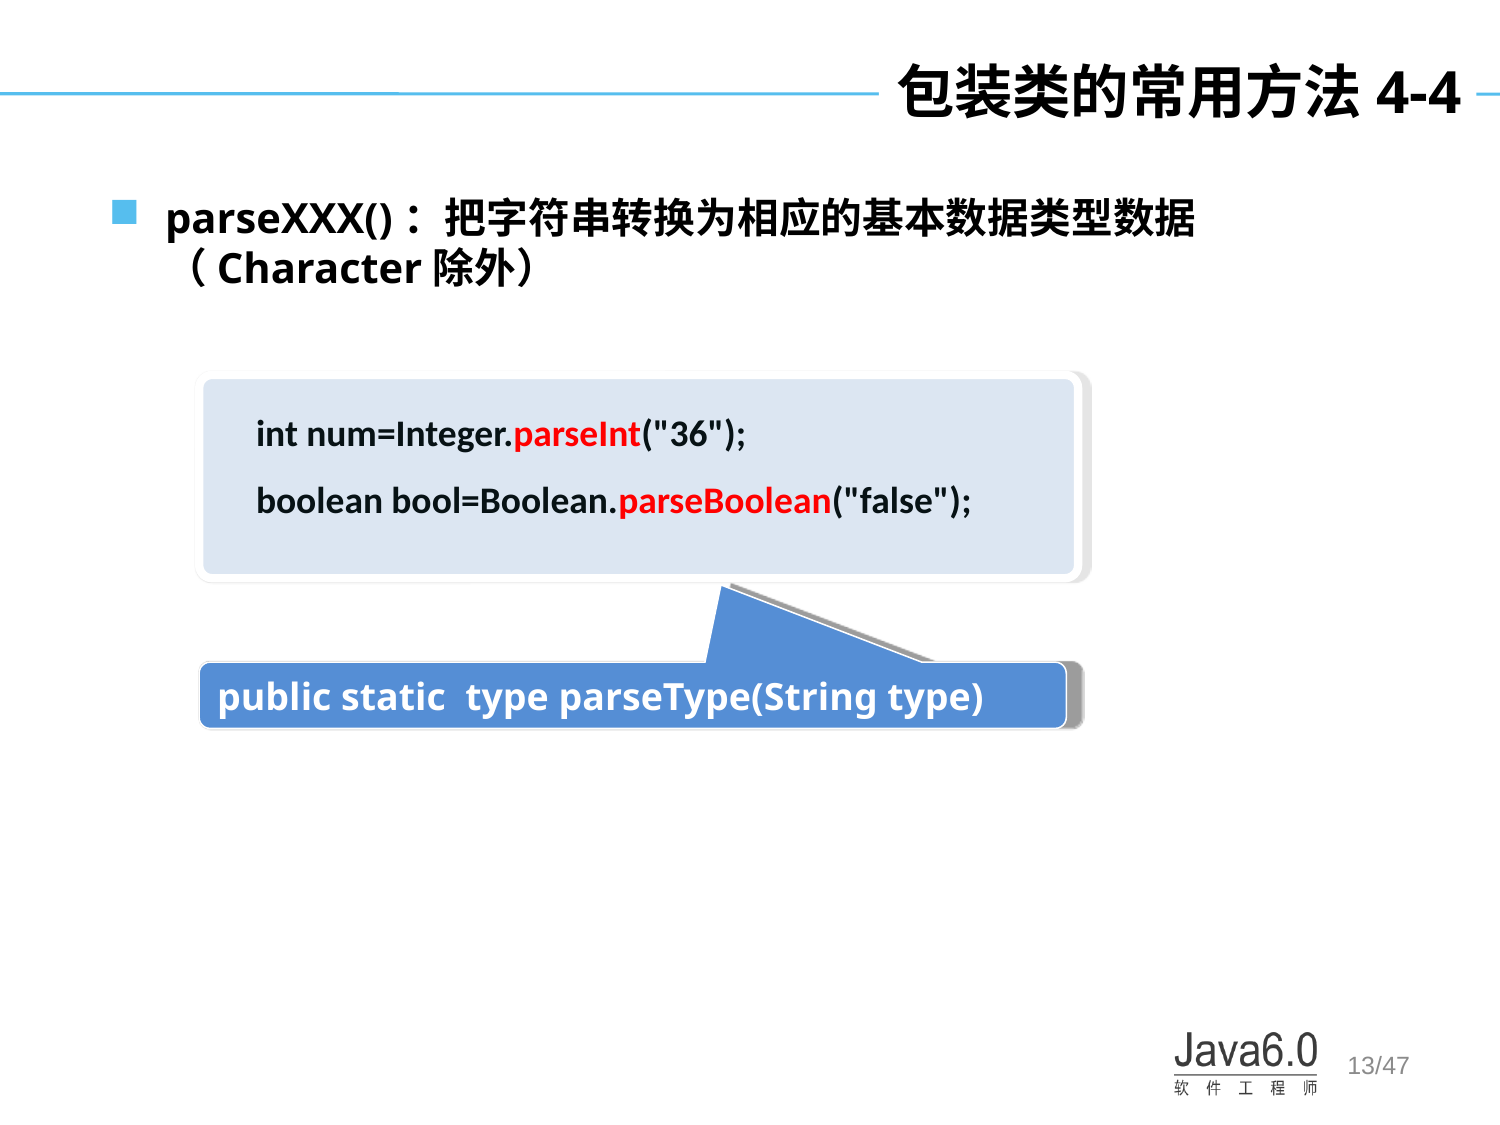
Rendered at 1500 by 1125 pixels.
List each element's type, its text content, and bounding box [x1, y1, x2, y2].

title 包装类的常用方法4-4 [878, 43, 1477, 138]
text_box /47 [1074, 1042, 1425, 1103]
text_box public static type parseType(String type) [199, 584, 1067, 729]
text_box int num=Integer.parseInt("36"); boolean bool=Boolean.parseBoolean("false"); [199, 374, 1079, 579]
list parseXXX()：把字符串转换为相应的基本数据类型数据（Character除外） [93, 184, 1419, 1048]
